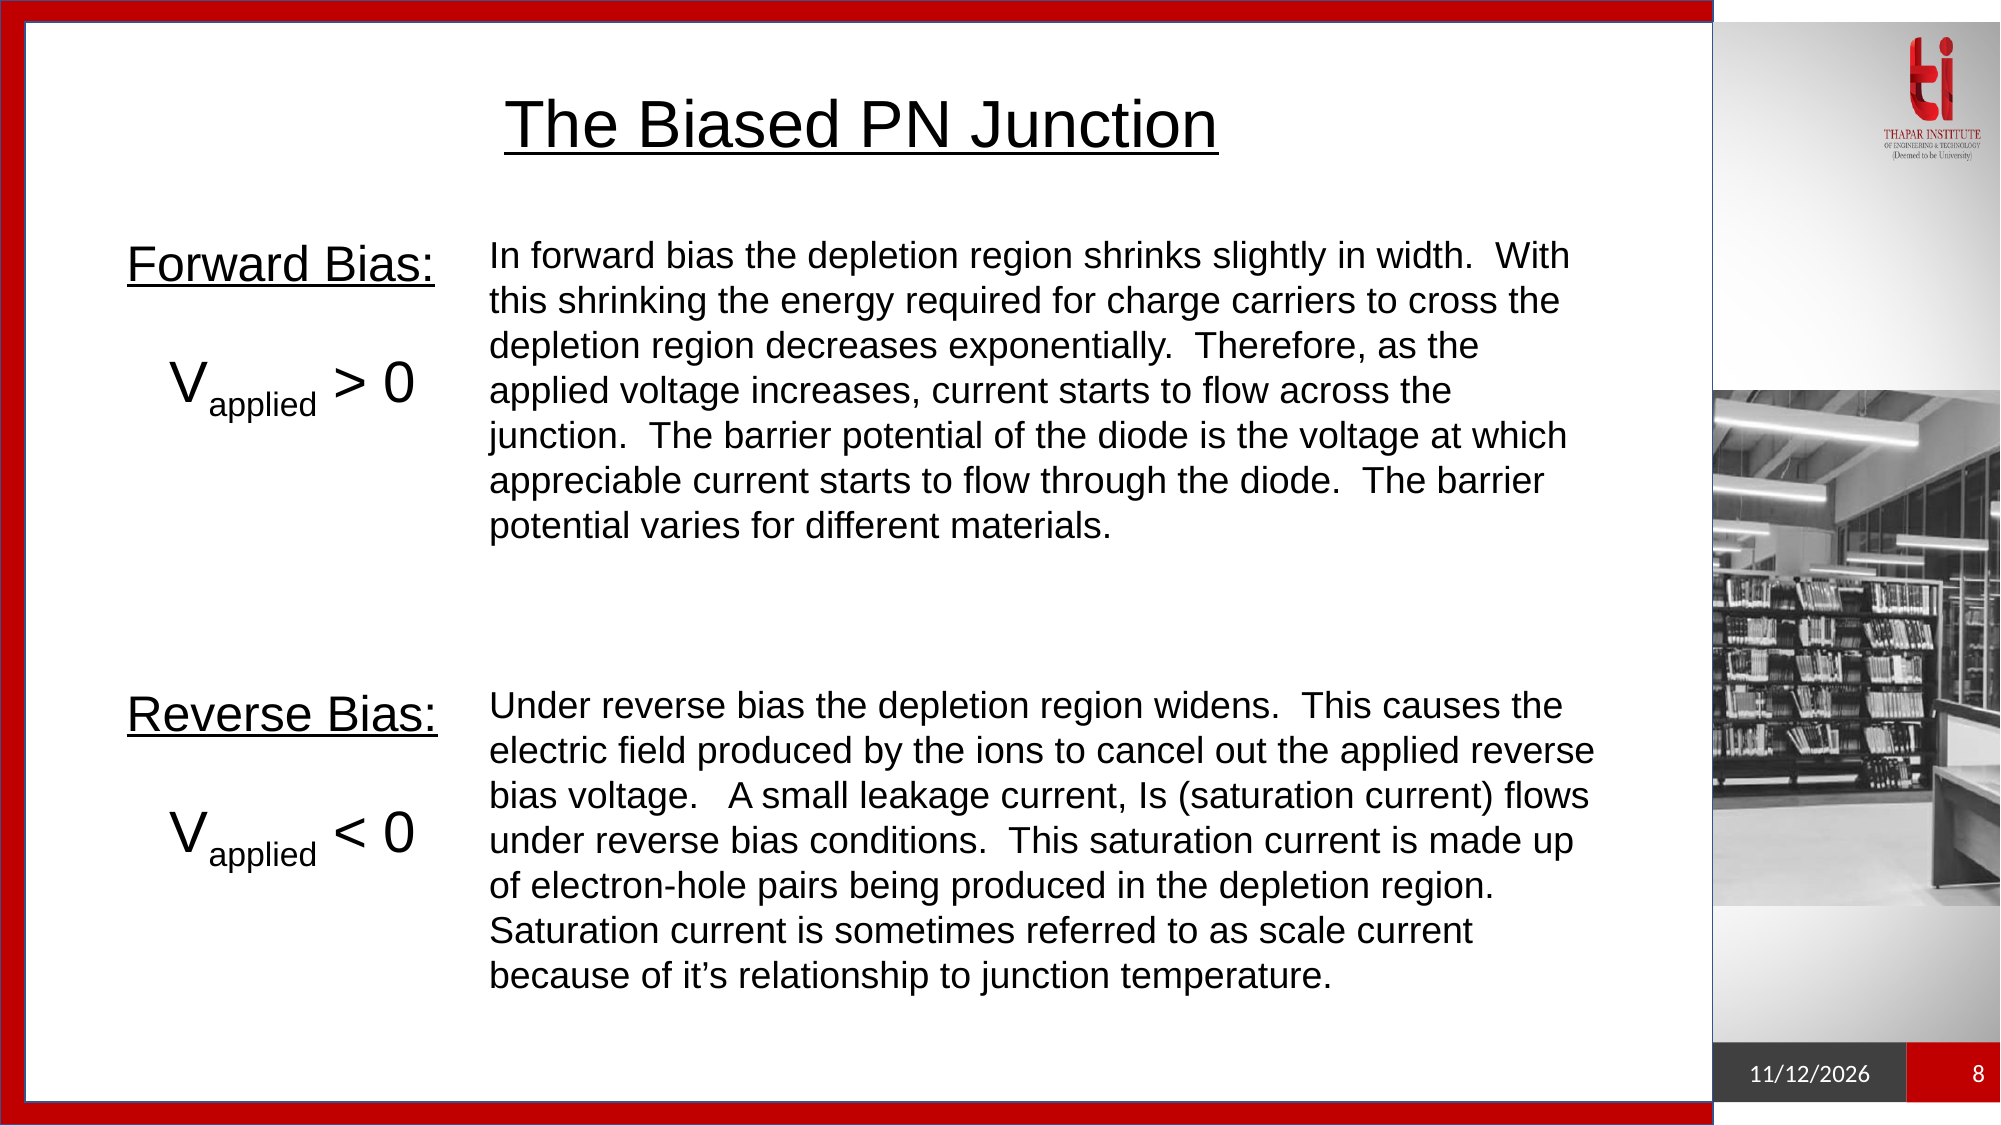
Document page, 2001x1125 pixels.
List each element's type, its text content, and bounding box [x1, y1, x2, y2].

text_box The Biased PN Junction [261, 73, 1462, 169]
text_box Vapplied > 0 [111, 336, 475, 431]
text_box Forward Bias: [111, 223, 474, 299]
picture [1713, 22, 2000, 1042]
text_box Vapplied < 0 [111, 786, 475, 881]
text_box In forward bias the depletion region shrinks slightly in width. With this shrinking the energy required for charge carriers to cross the depletion region decreases exponentially. Therefore, as the applied voltage increases, current starts to flow across the junction. The barrier potential of the diode is the voltage at which appreciable current starts to flow through the diode. The barrier potential varies for different materials. [474, 223, 1612, 554]
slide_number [1713, 1042, 1906, 1103]
text_box Under reverse bias the depletion region widens. This causes the electric field produced by the ions to cancel out the applied reverse bias voltage. A small leakage current, Is (saturation current) flows under reverse bias conditions. This saturation current is made up of electron-hole pairs being produced in the depletion region. Saturation current is sometimes referred to as scale current because of it’s relationship to junction temperature. [474, 673, 1612, 1004]
slide_number 8 [1906, 1042, 2000, 1103]
text_box Reverse Bias: [111, 673, 474, 749]
